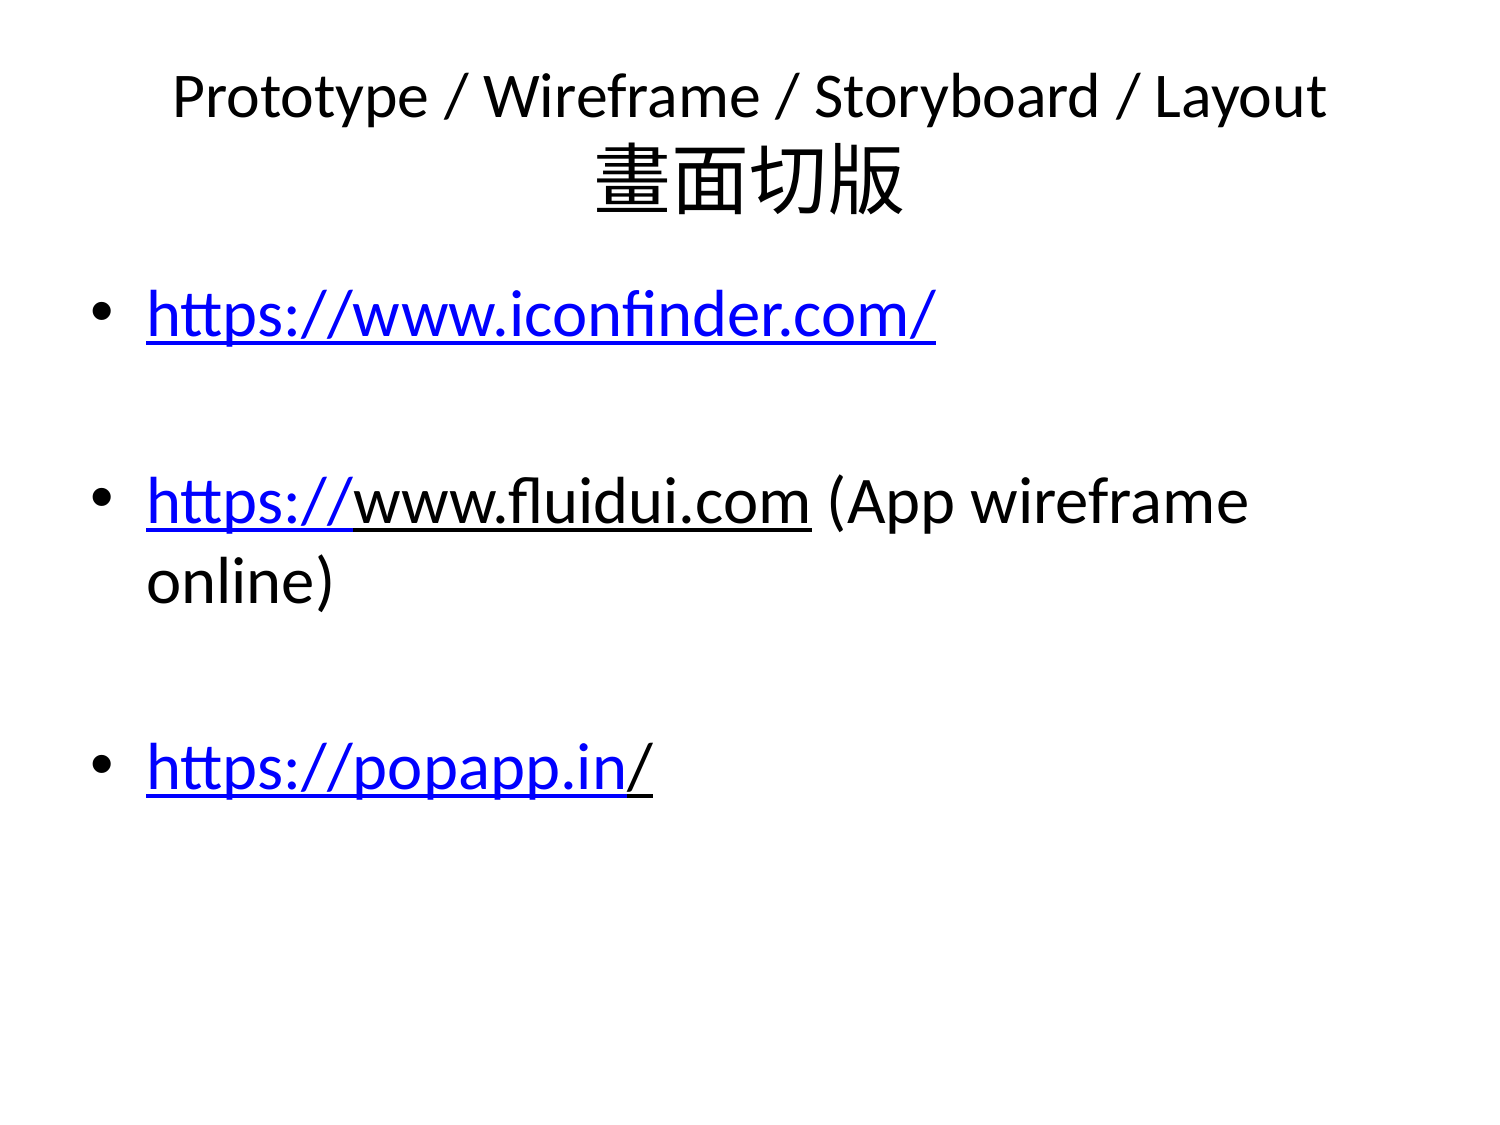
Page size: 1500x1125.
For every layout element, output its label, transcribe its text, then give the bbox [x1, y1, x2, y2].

title Prototype / Wireframe / Storyboard / Layout 畫面切版 [75, 45, 1425, 233]
list https://www.iconfinder.com/ https://www.fluidui.com (App wireframe online) https://popapp.in/ [75, 262, 1425, 1005]
